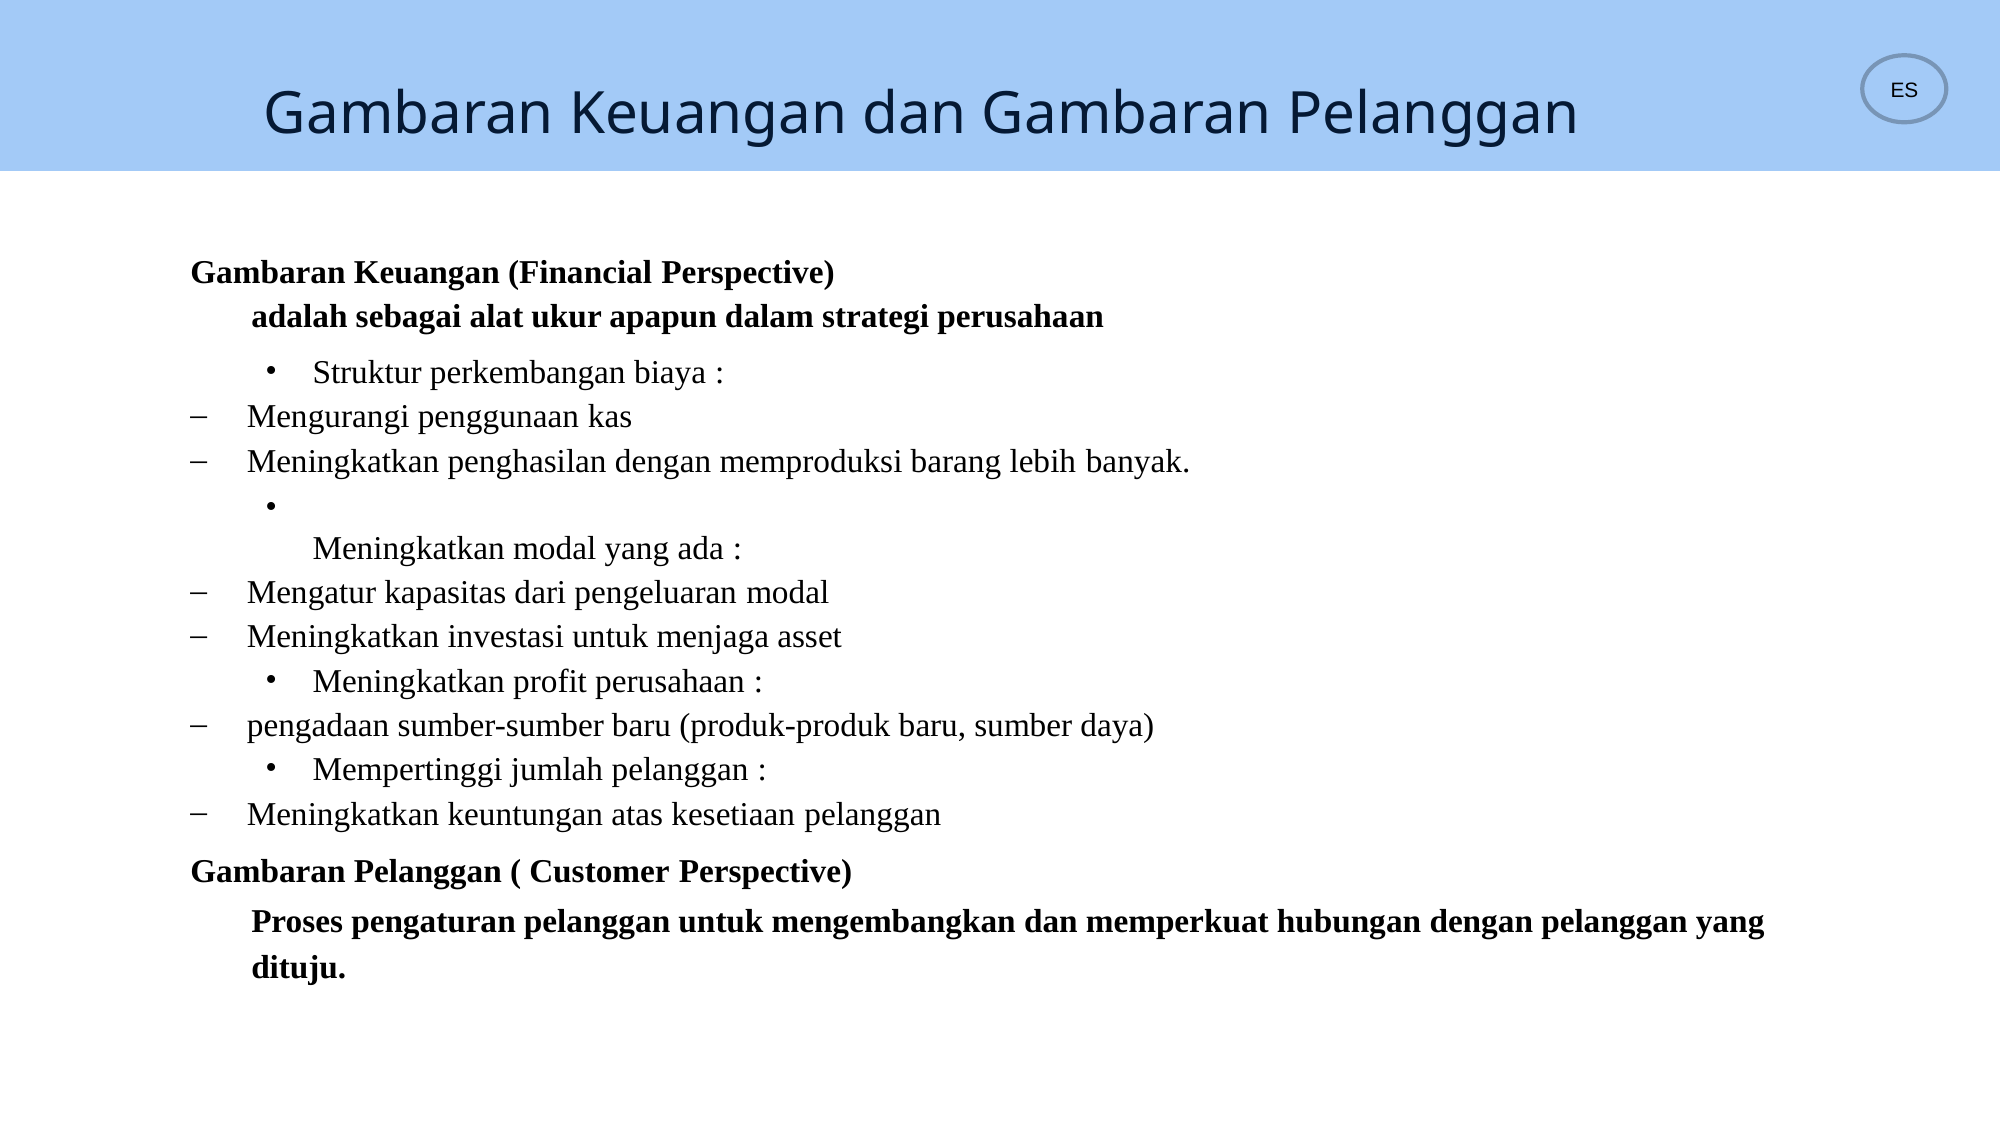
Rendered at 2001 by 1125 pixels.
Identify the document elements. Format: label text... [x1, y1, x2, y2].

text_box ES [1860, 53, 1949, 125]
title Gambaran Keuangan dan Gambaran Pelanggan [148, 59, 1695, 186]
text_box Gambaran Keuangan (Financial Perspective) adalah sebagai alat ukur apapun dalam strategi perusahaan Struktur perkembangan biaya : Mengurangi penggunaan kas Meningkatkan penghasilan dengan memproduksi barang lebih banyak. Meningkatkan modal yang ada : Mengatur kapasitas dari pengeluaran modal Meningkatkan investasi untuk menjaga asset Meningkatkan profit perusahaan : pengadaan sumber-sumber baru (produk-produk baru, sumber daya) Mempertinggi jumlah pelanggan : Meningkatkan keuntungan atas kesetiaan pelanggan Gambaran Pelanggan ( Customer Perspective) Proses pengaturan pelanggan untuk mengembangkan dan memperkuat hubungan dengan pelanggan yang dituju. [175, 242, 1948, 993]
